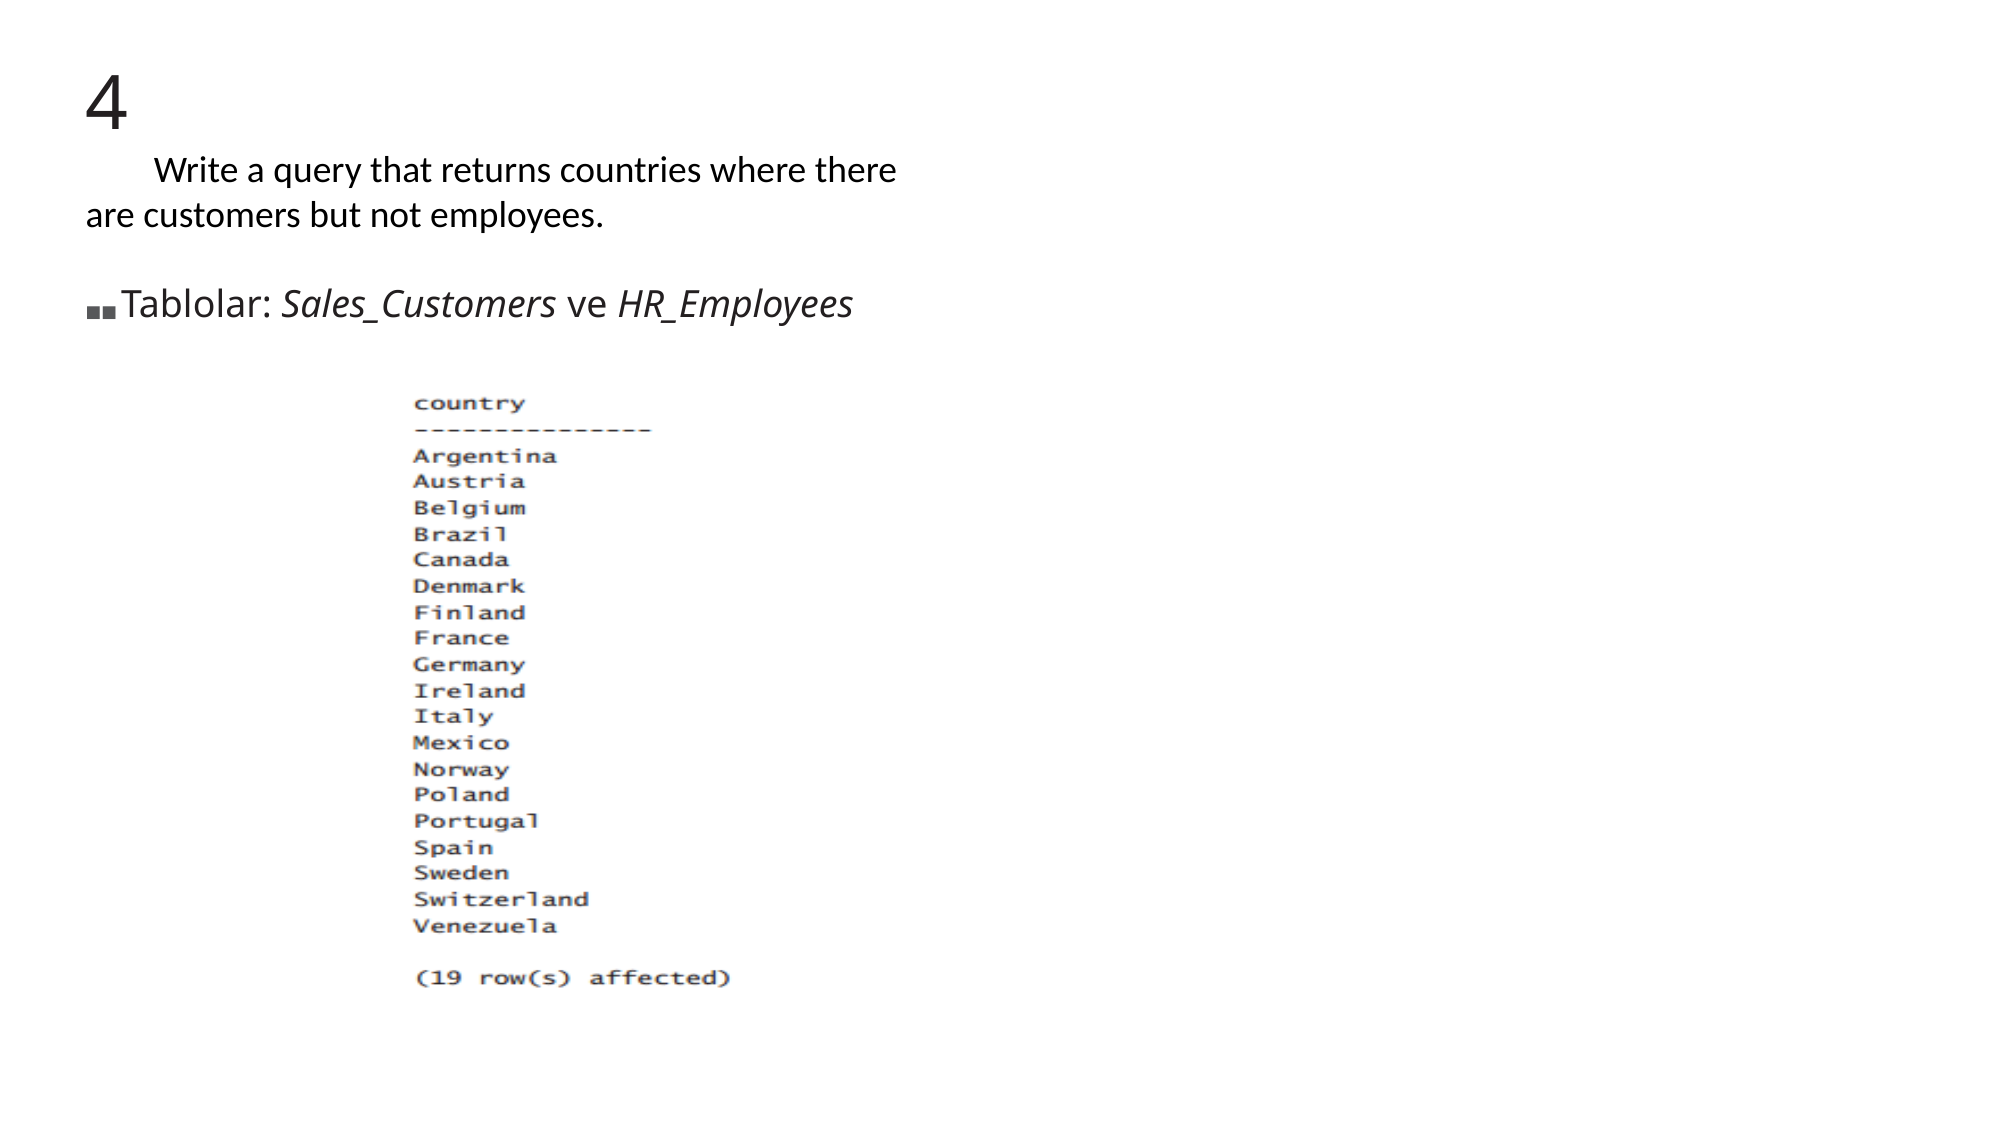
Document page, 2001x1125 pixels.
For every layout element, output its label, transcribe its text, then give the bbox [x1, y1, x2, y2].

text_box 4 Write a query that returns countries where there are customers but not employees. ■■ Tablolar: Sales_Customers ve HR_Employees [70, 47, 936, 378]
picture [348, 380, 848, 1030]
